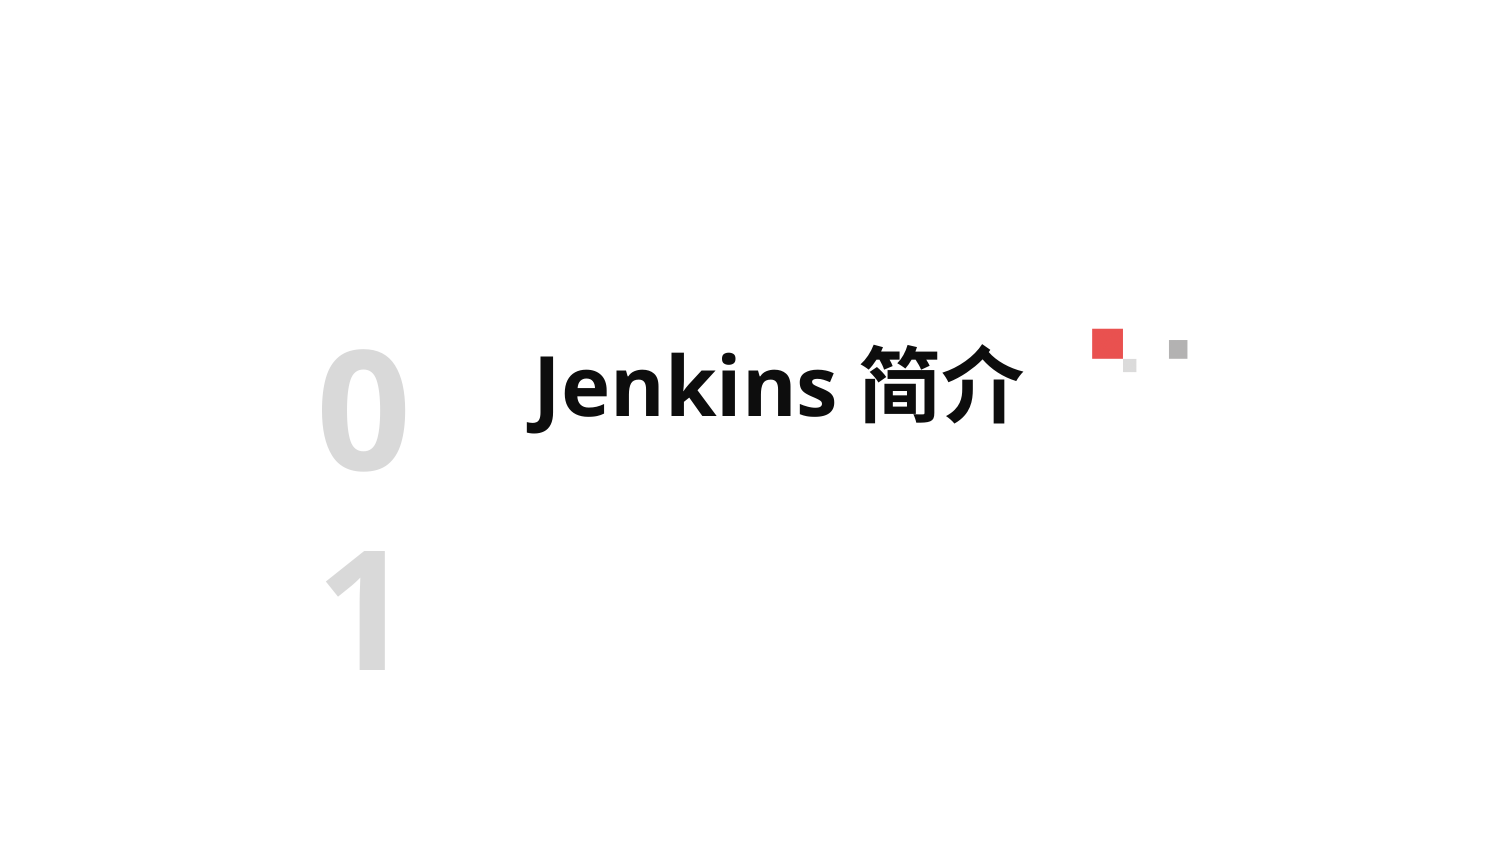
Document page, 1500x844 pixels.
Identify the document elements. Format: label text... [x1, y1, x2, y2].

text_box Jenkins简介 [503, 326, 1084, 441]
picture [1083, 310, 1200, 395]
text_box 01 [302, 296, 503, 712]
